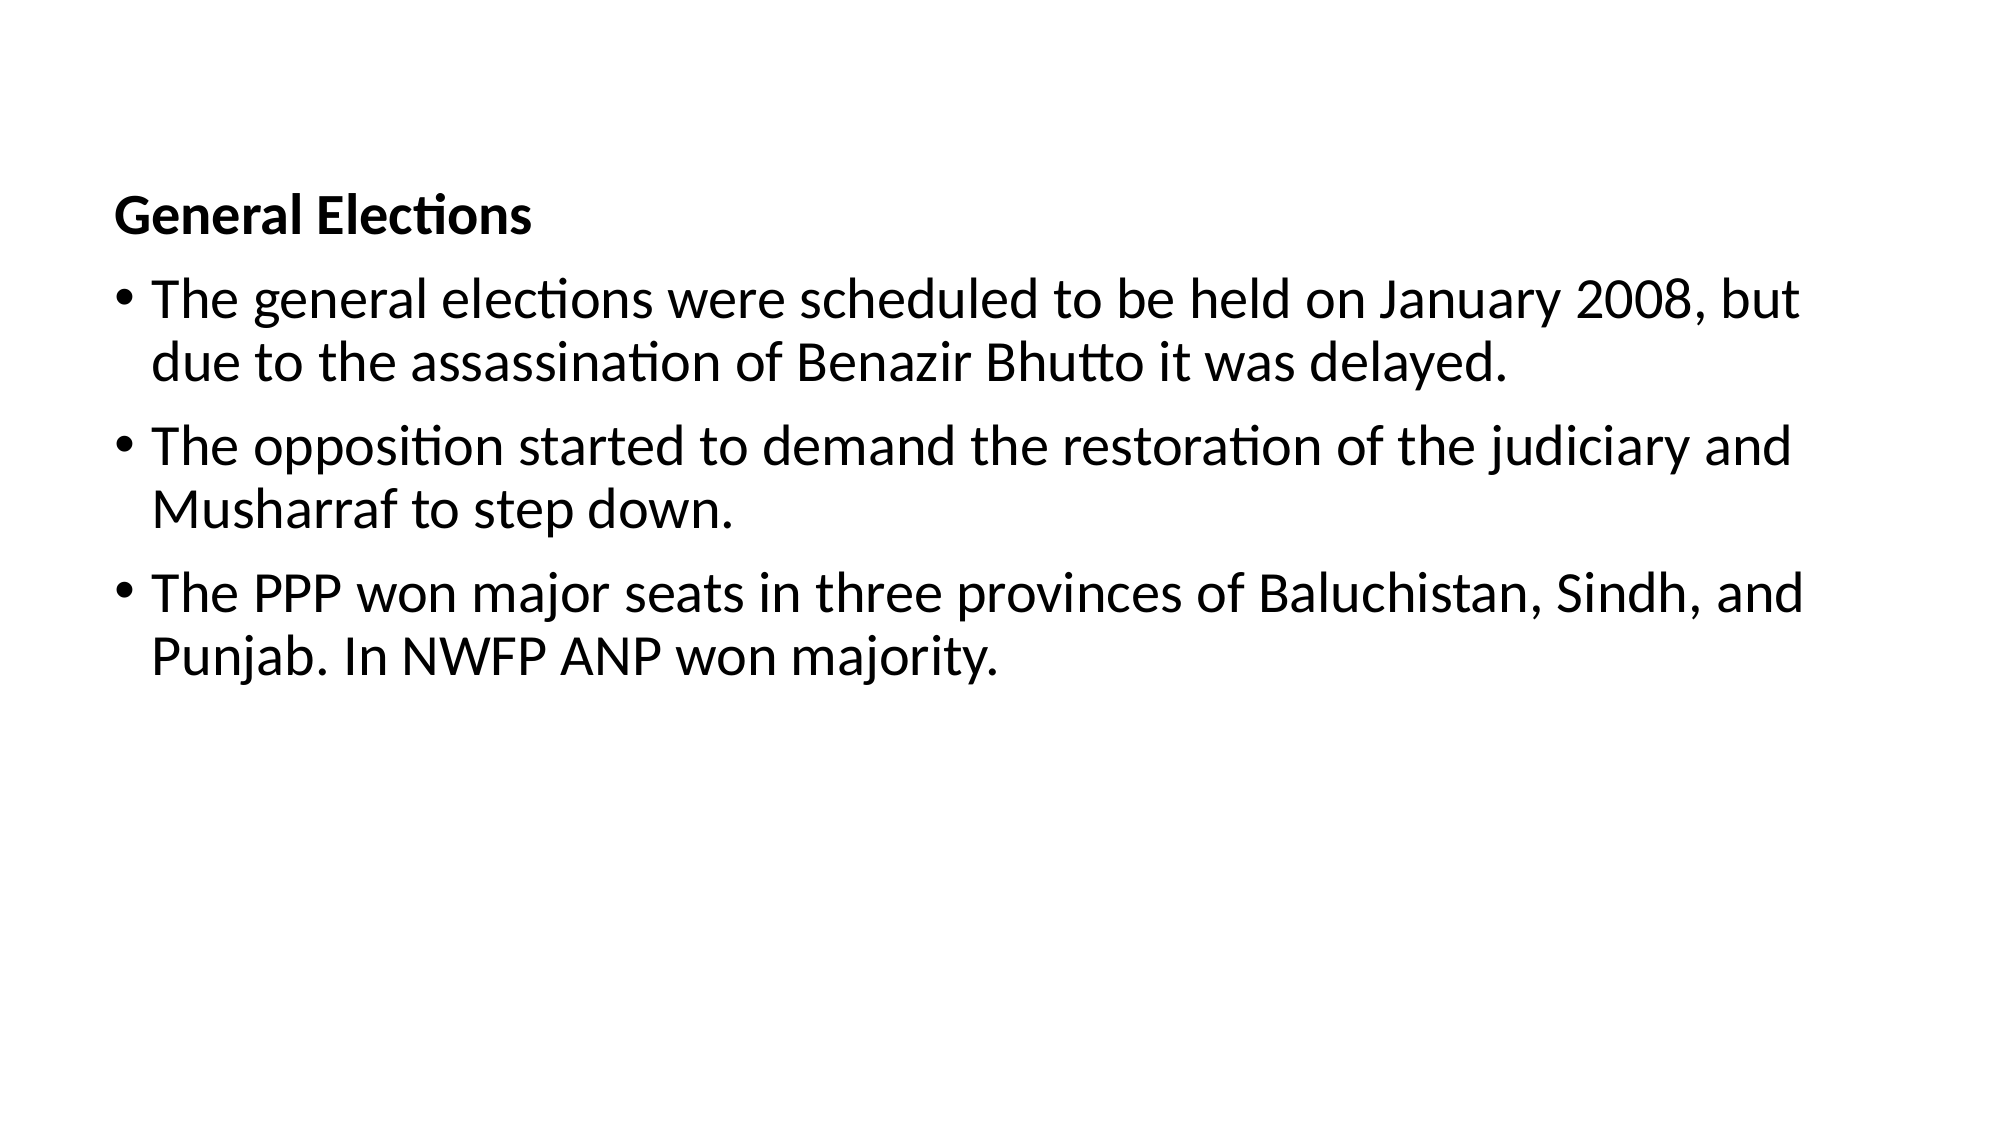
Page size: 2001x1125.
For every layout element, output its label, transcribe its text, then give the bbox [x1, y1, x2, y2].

list General Elections The general elections were scheduled to be held on January 2008, but due to the assassination of Benazir Bhutto it was delayed. The opposition started to demand the restoration of the judiciary and Musharraf to step down. The PPP won major seats in three provinces of Baluchistan, Sindh, and Punjab. In NWFP ANP won majority. [99, 177, 1825, 1125]
